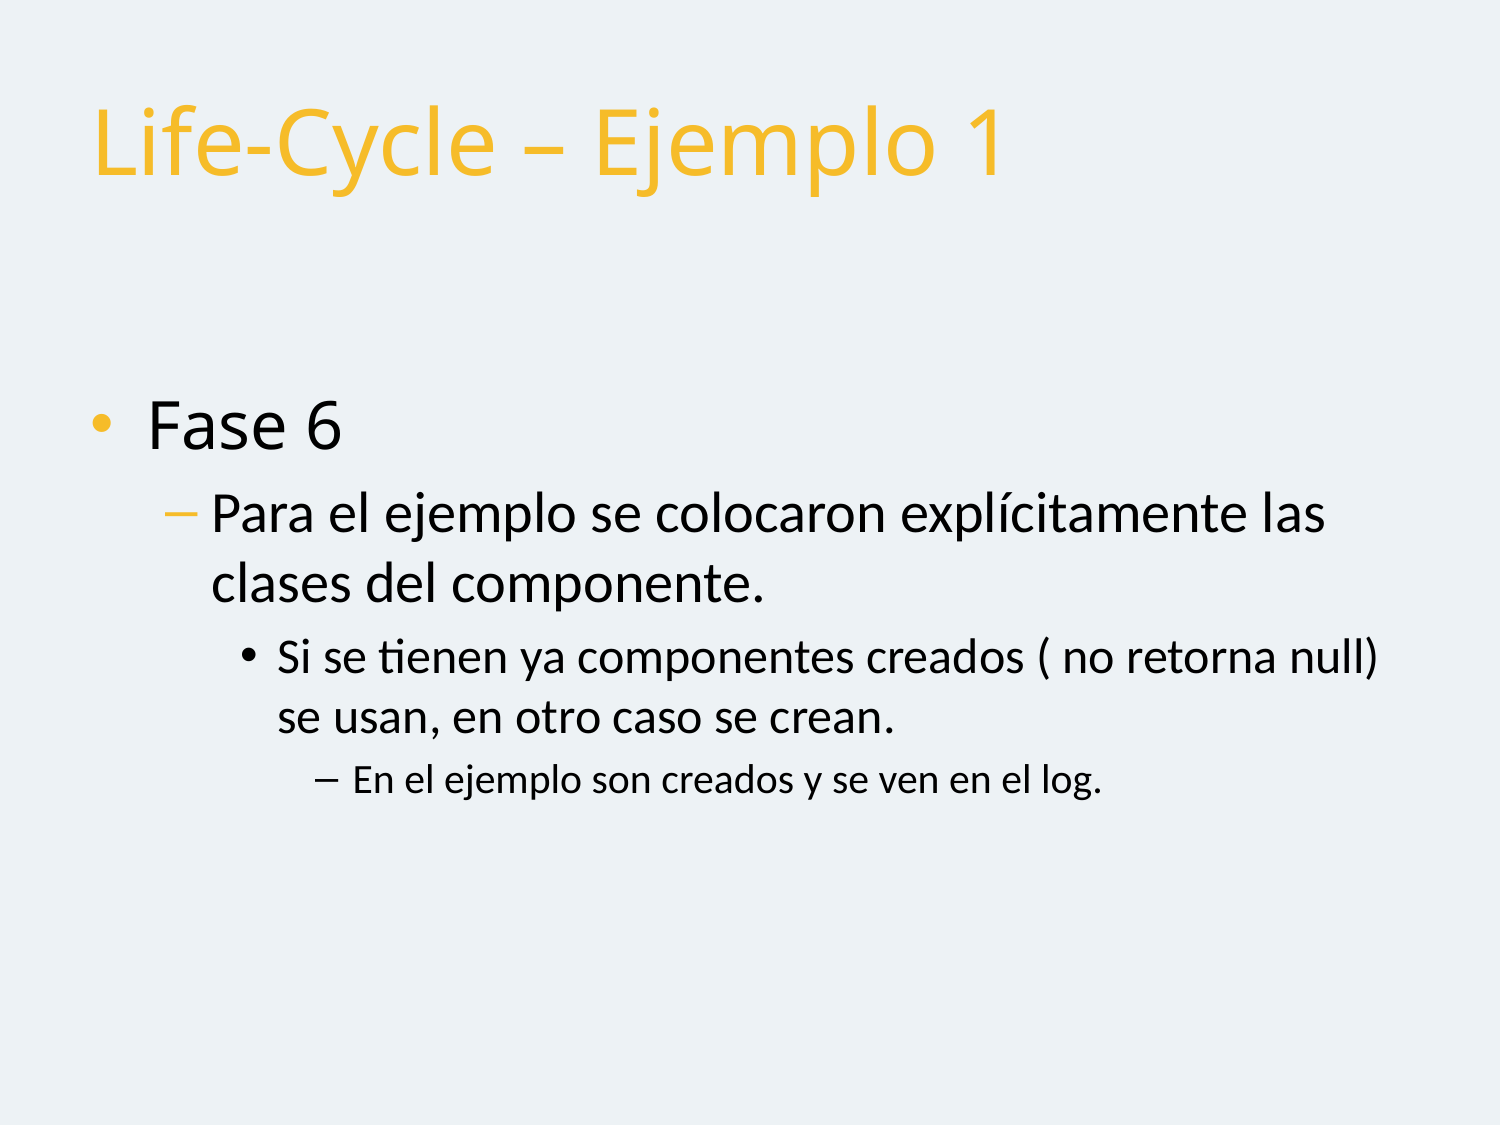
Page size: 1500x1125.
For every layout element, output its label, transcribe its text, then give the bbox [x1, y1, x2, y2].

title Life-Cycle – Ejemplo 1 [75, 45, 1425, 233]
list Fase 6 Para el ejemplo se colocaron explícitamente las clases del componente. Si se tienen ya componentes creados ( no retorna null) se usan, en otro caso se crean. En el ejemplo son creados y se ven en el log. [75, 375, 1425, 1063]
